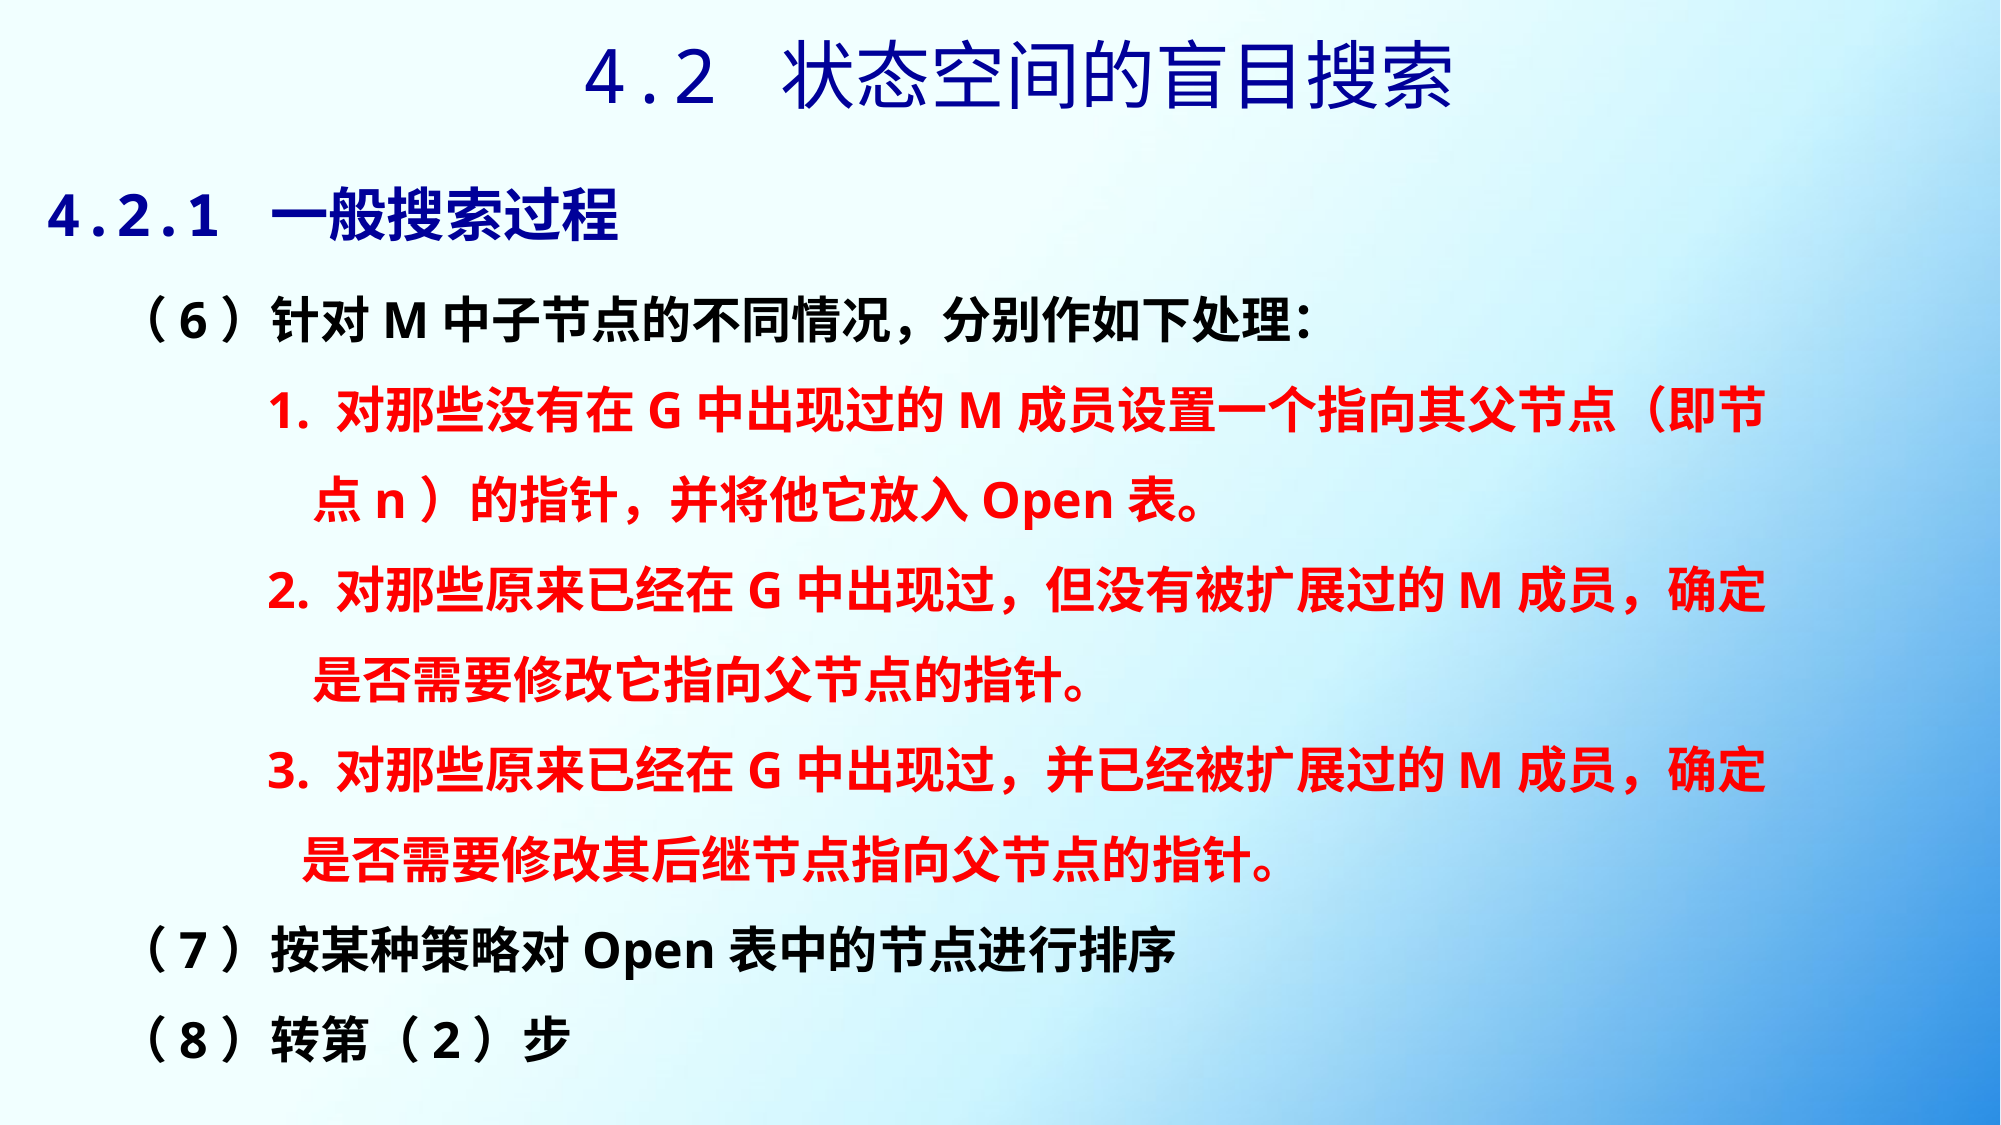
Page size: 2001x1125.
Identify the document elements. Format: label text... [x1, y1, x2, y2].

picture [0, 0, 2001, 1125]
text_box （6）针对M中子节点的不同情况，分别作如下处理： 1. 对那些没有在G中出现过的M成员设置一个指向其父节点（即节 点n）的指针，并将他它放入Open表。 2. 对那些原来已经在G中出现过，但没有被扩展过的M成员，确定 是否需要修改它指向父节点的指针。 3. 对那些原来已经在G中出现过，并已经被扩展过的M成员，确定 是否需要修改其后继节点指向父节点的指针。 （7）按某种策略对Open表中的节点进行排序 （8）转第（2）步 [103, 250, 1825, 1076]
text_box 4.2 状态空间的盲目搜索 [344, 25, 1695, 133]
title 4.2.1 一般搜索过程 [31, 164, 1382, 272]
